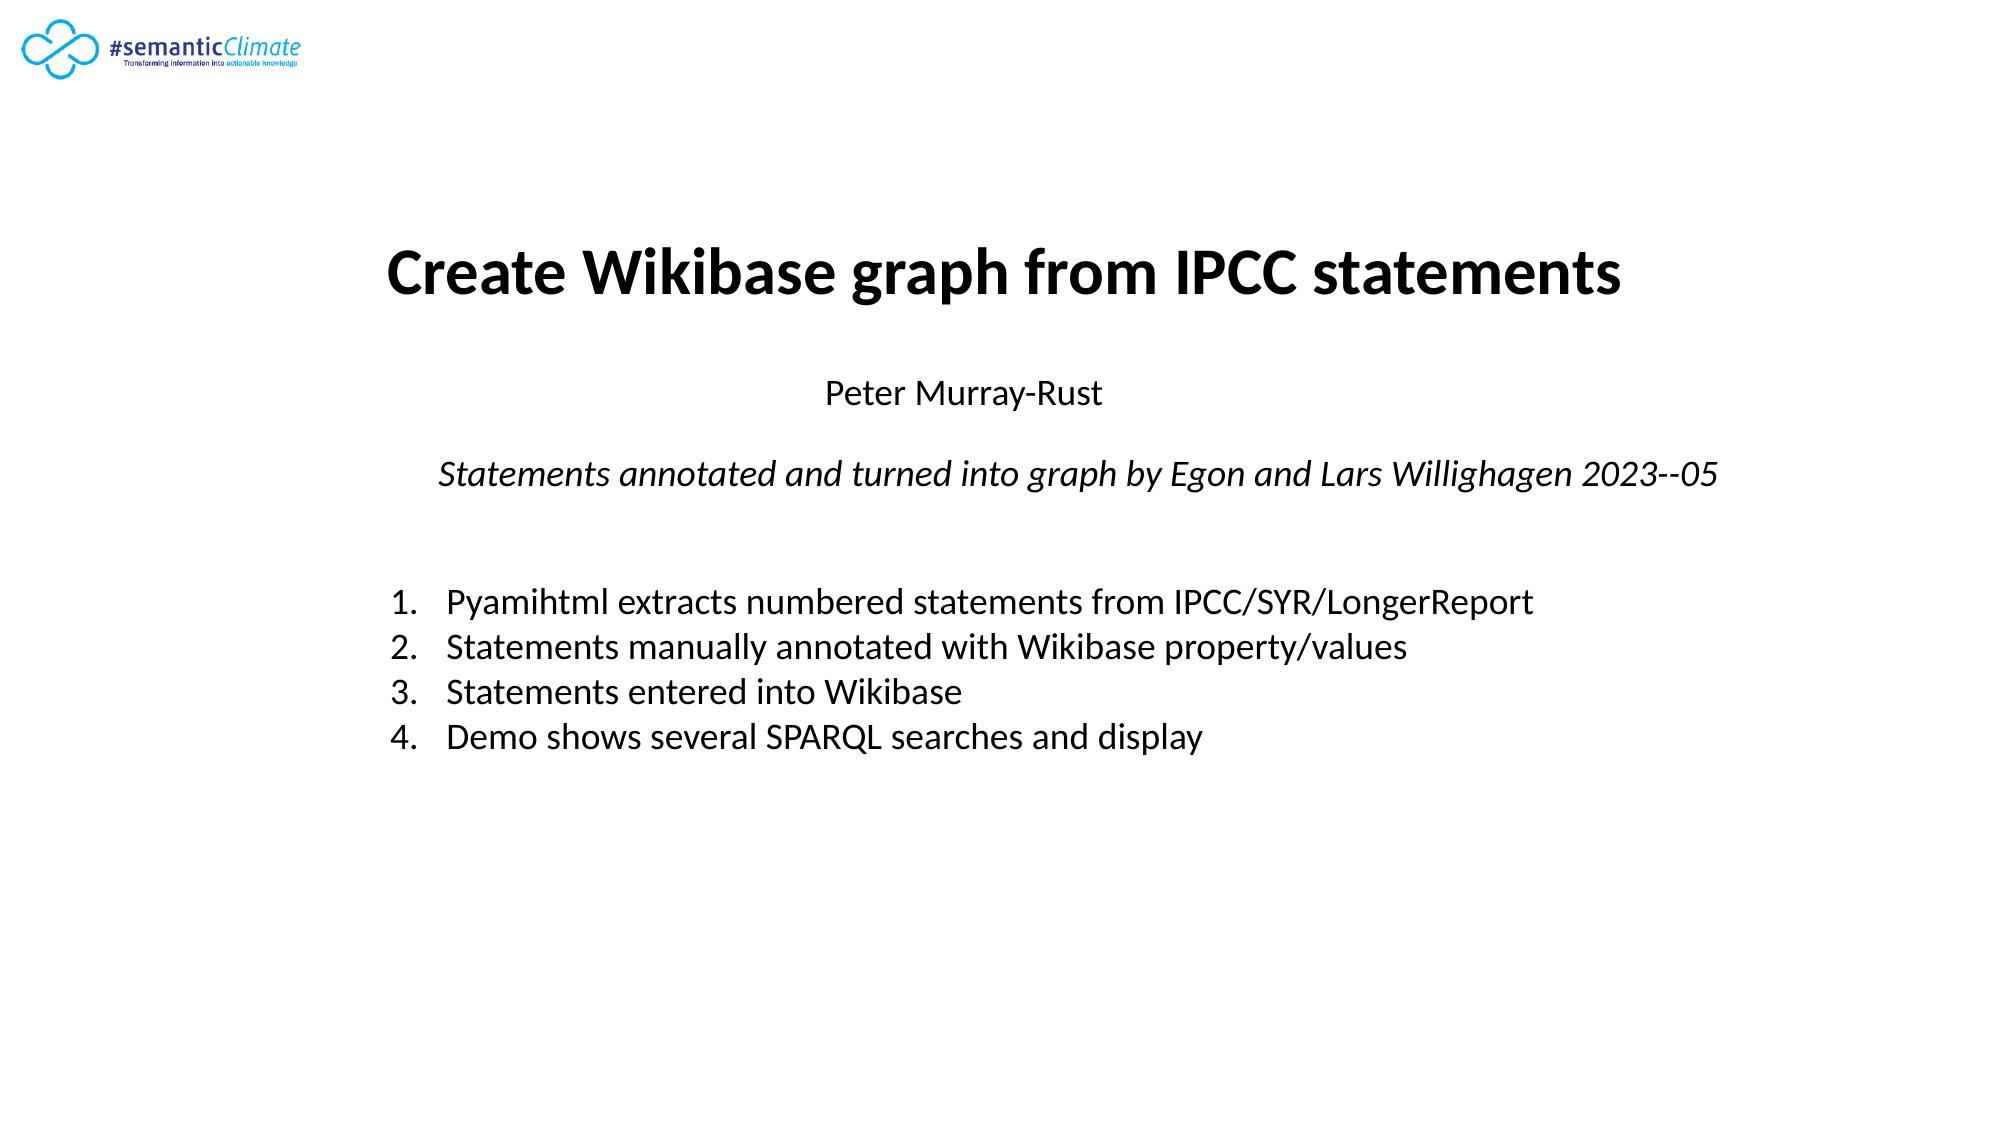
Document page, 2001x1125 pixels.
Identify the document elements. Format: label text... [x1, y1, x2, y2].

text_box Statements annotated and turned into graph by Egon and Lars Willighagen 2023--05 [423, 441, 1735, 502]
text_box Pyamihtml extracts numbered statements from IPCC/SYR/LongerReport Statements manually annotated with Wikibase property/values Statements entered into Wikibase Demo shows several SPARQL searches and display [375, 569, 1551, 765]
text_box Create Wikibase graph from IPCC statements [372, 220, 1638, 315]
text_box Peter Murray-Rust [810, 360, 1119, 421]
picture [18, 15, 304, 83]
